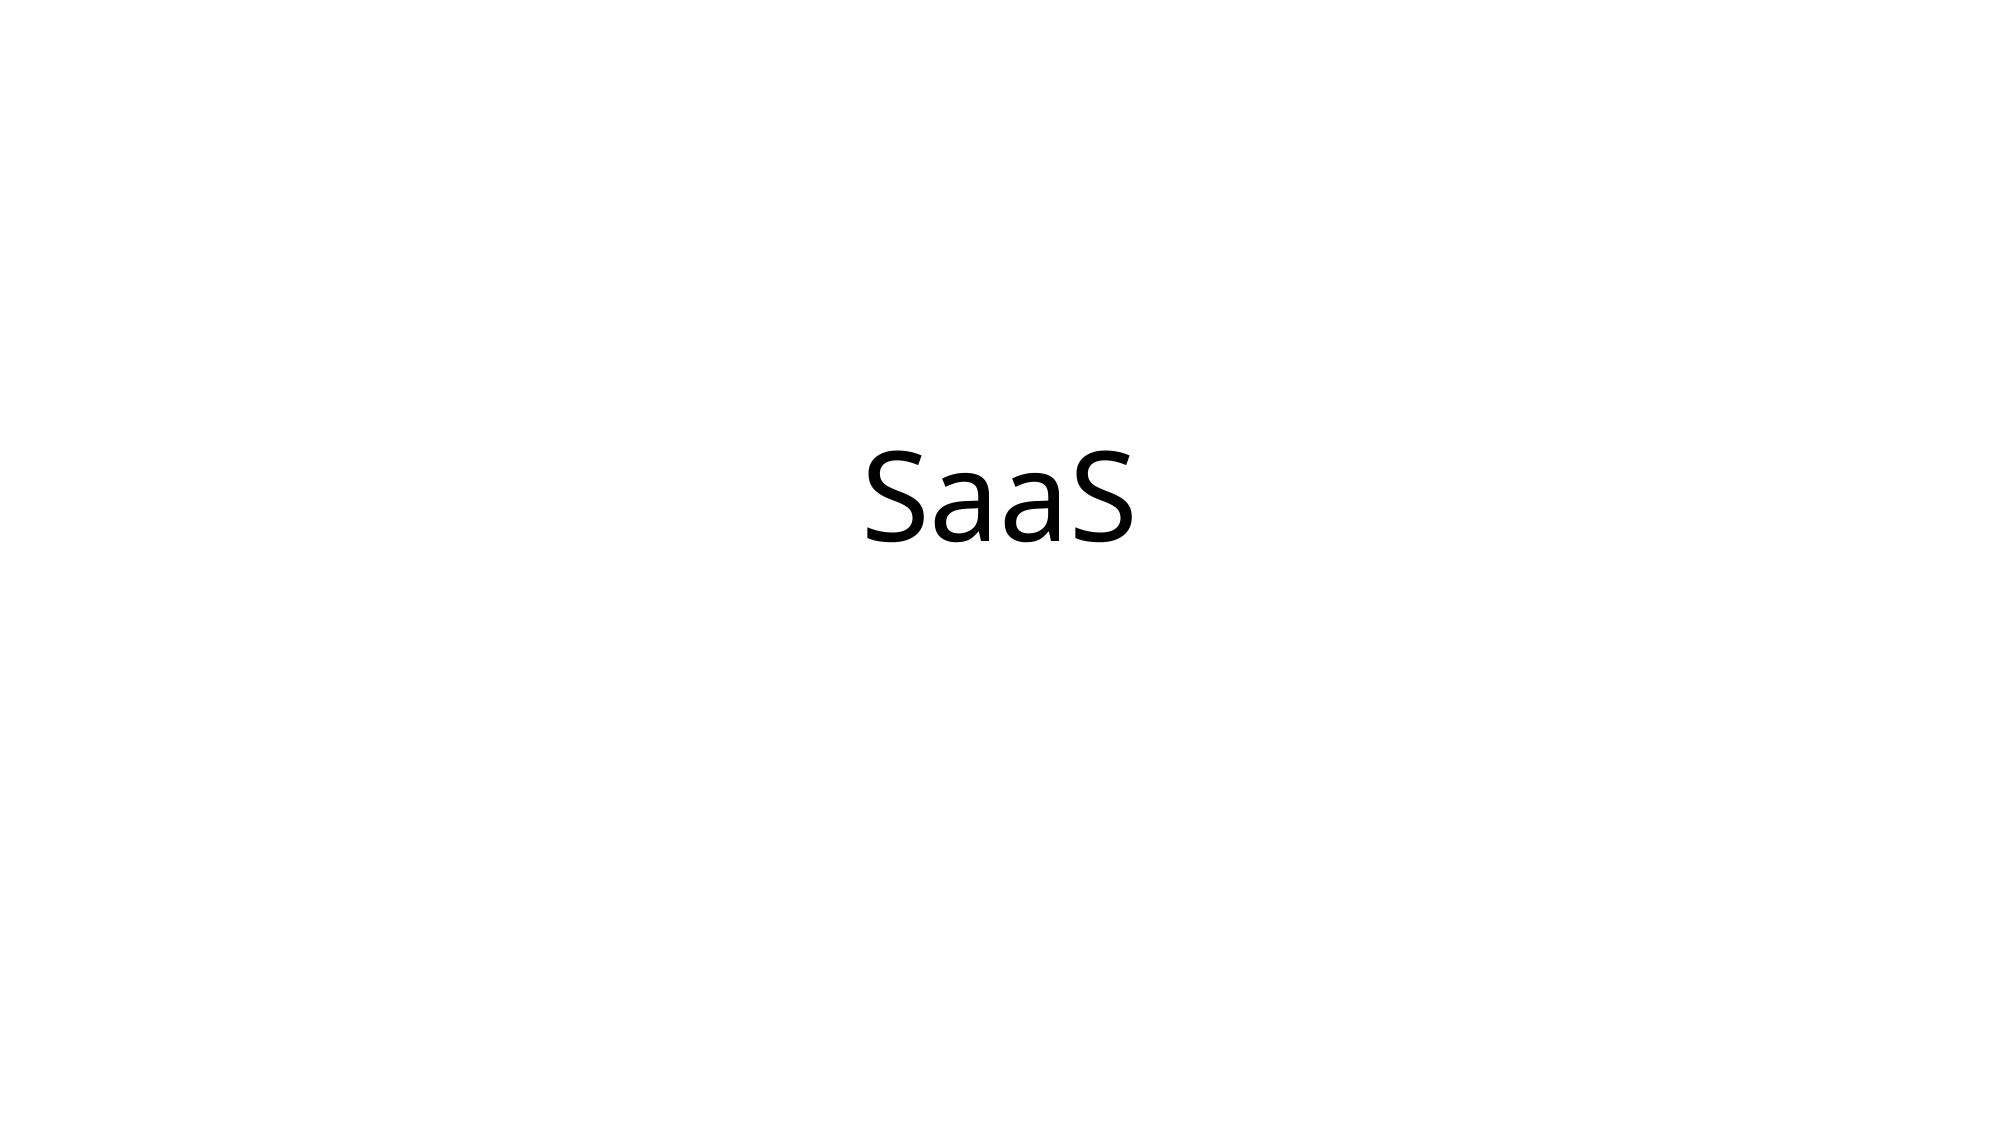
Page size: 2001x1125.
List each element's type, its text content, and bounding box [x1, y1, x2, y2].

title SaaS [249, 184, 1750, 576]
